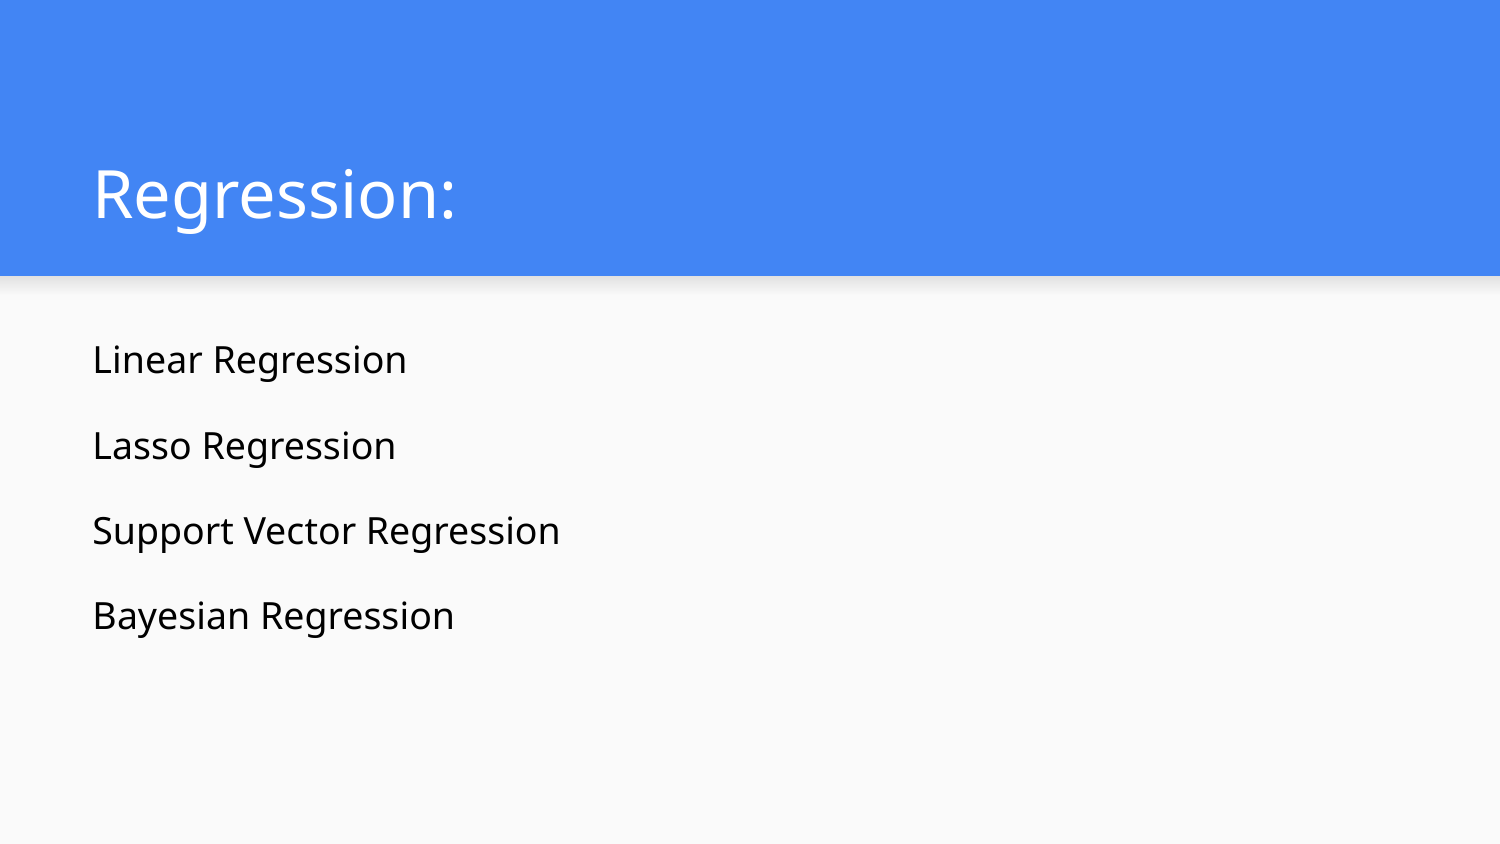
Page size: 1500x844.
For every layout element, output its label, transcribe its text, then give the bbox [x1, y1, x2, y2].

list Linear Regression Lasso Regression Support Vector Regression Bayesian Regression [77, 314, 1427, 760]
title Regression: [77, 121, 1427, 248]
